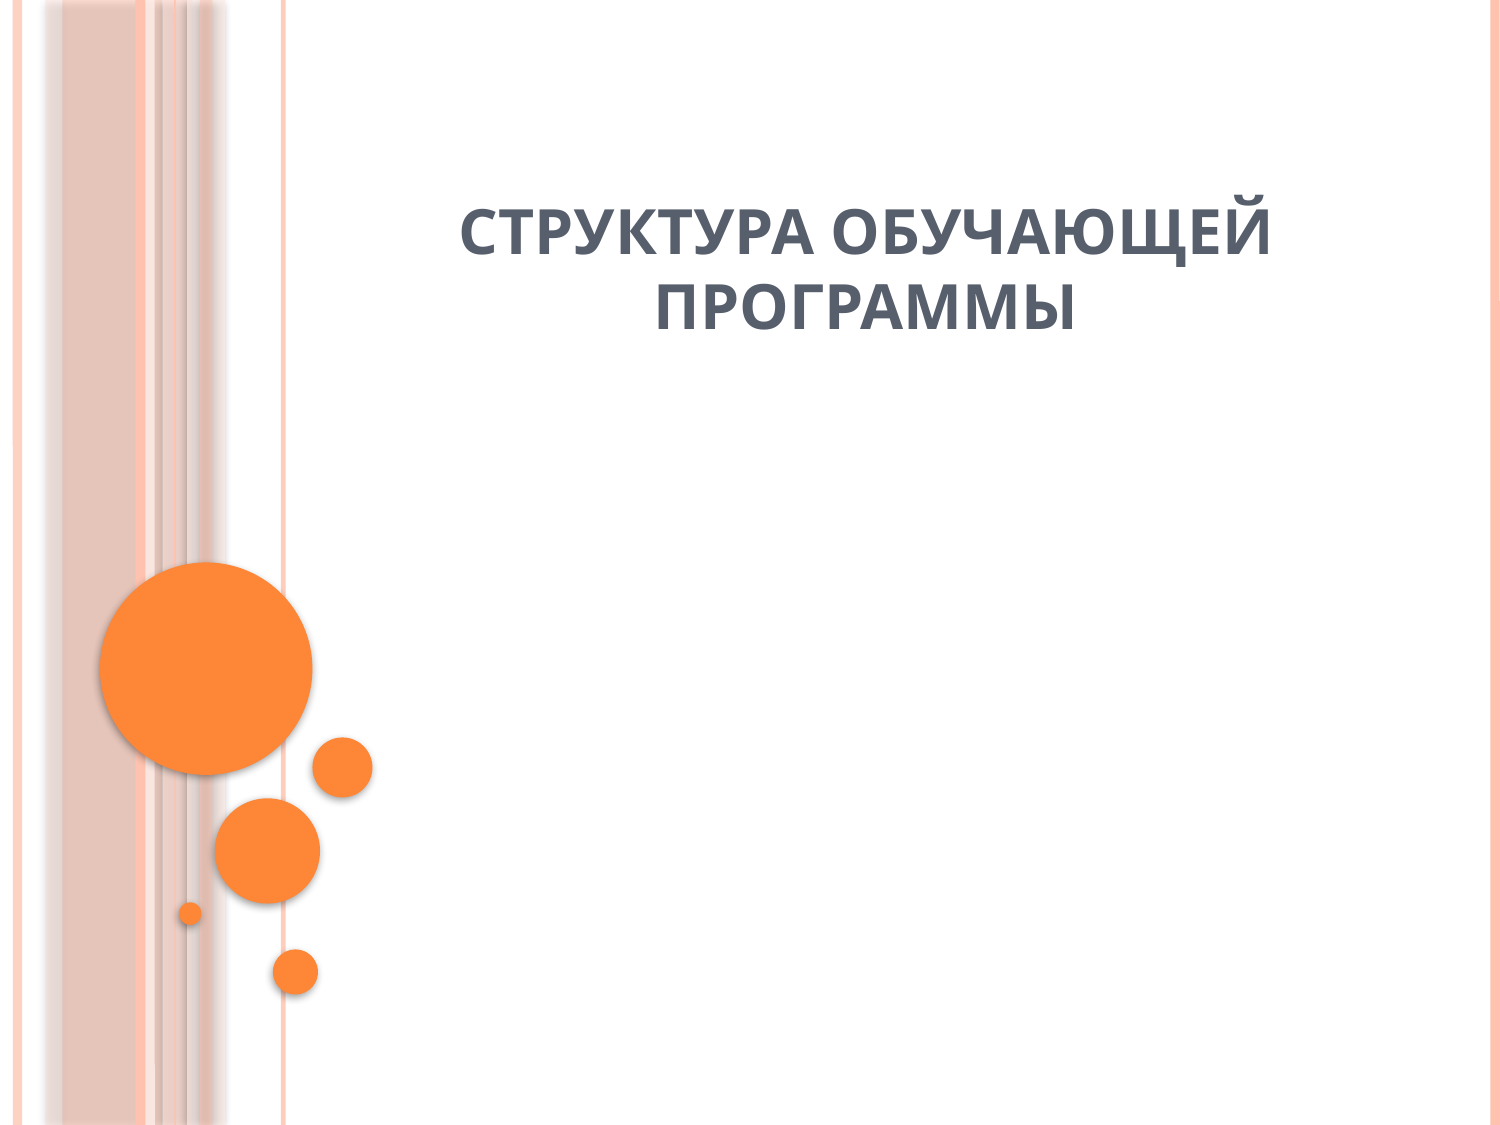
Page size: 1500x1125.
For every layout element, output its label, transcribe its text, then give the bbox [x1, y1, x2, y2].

title Структура обучающей программы [360, 184, 1373, 350]
